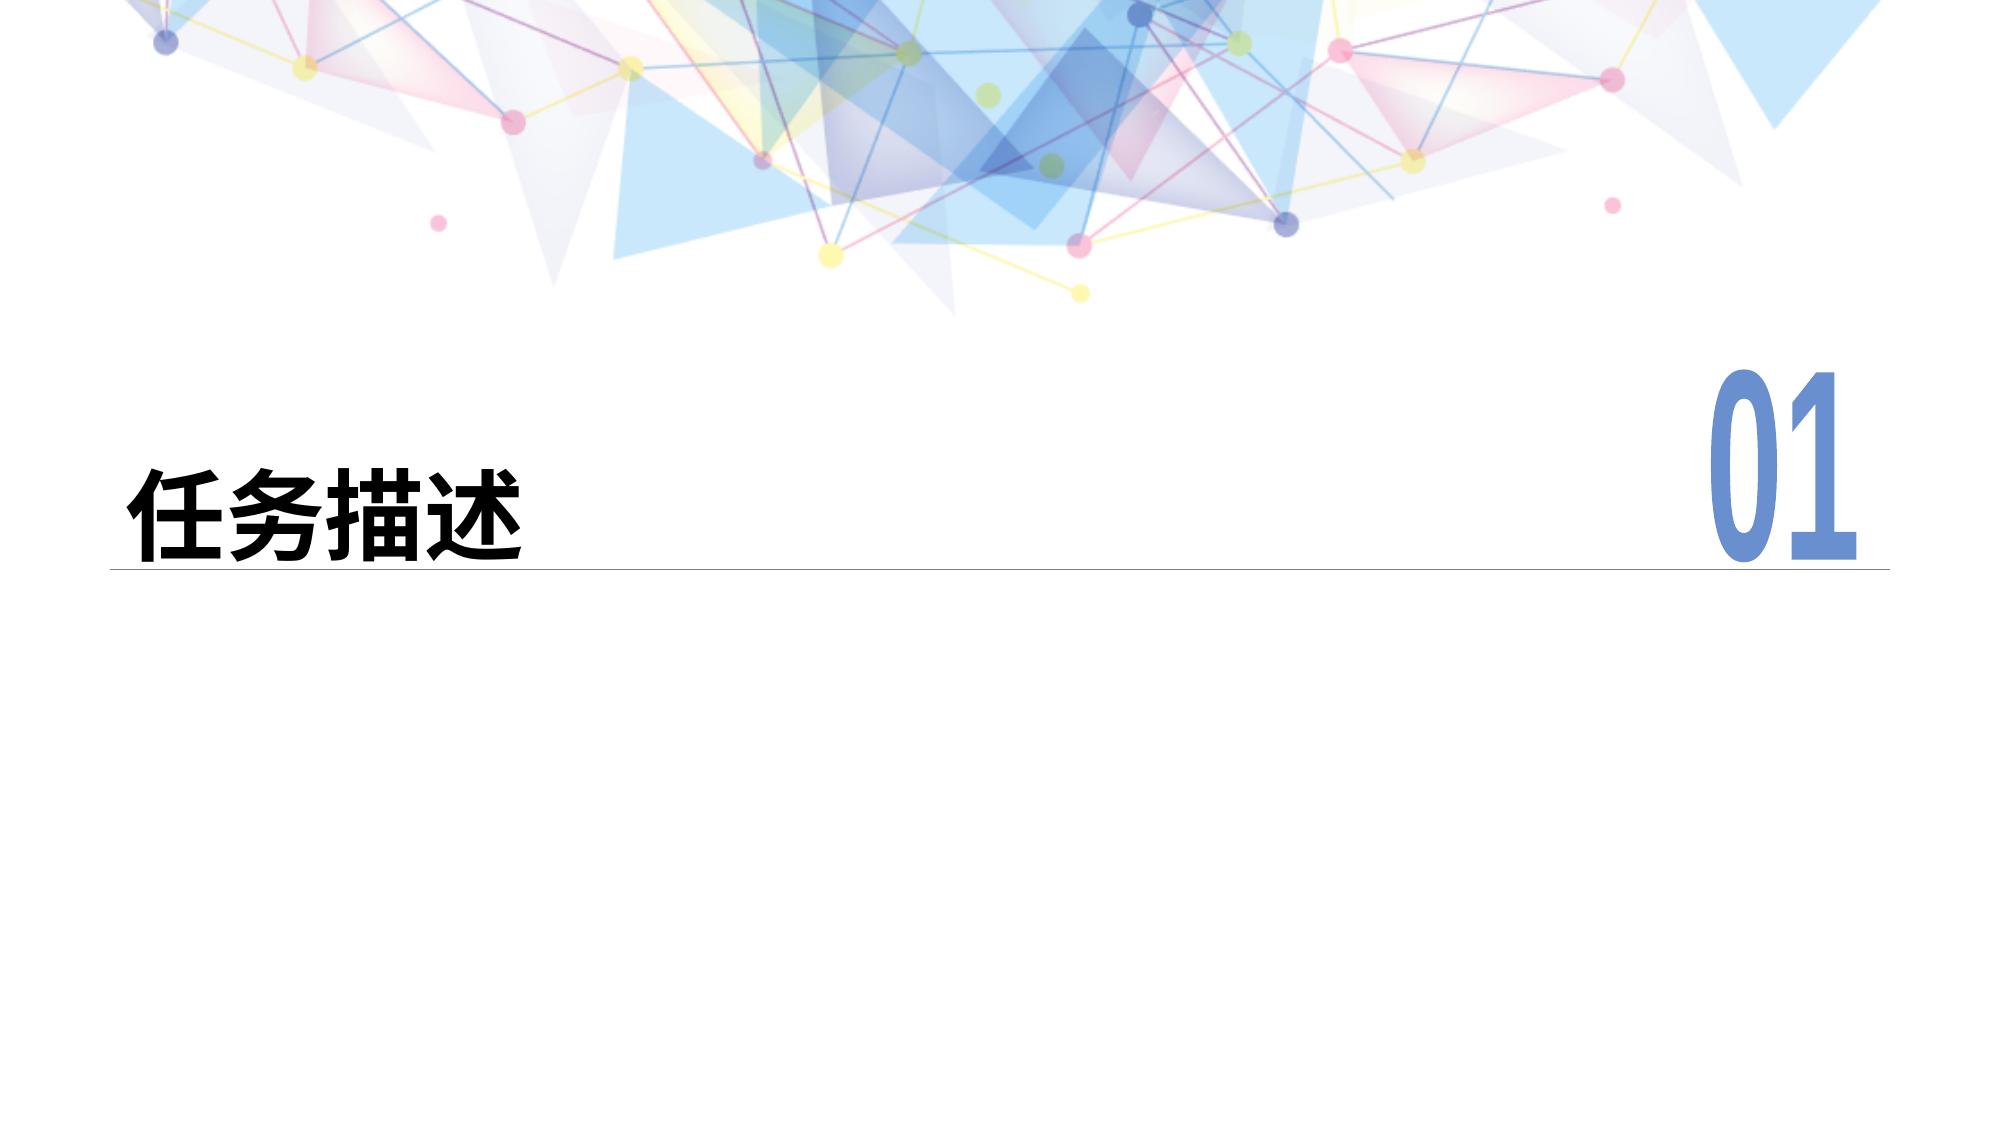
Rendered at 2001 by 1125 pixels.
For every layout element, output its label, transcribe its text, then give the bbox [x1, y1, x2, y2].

picture [7, 0, 1890, 442]
title 任务描述 [109, 480, 1890, 563]
